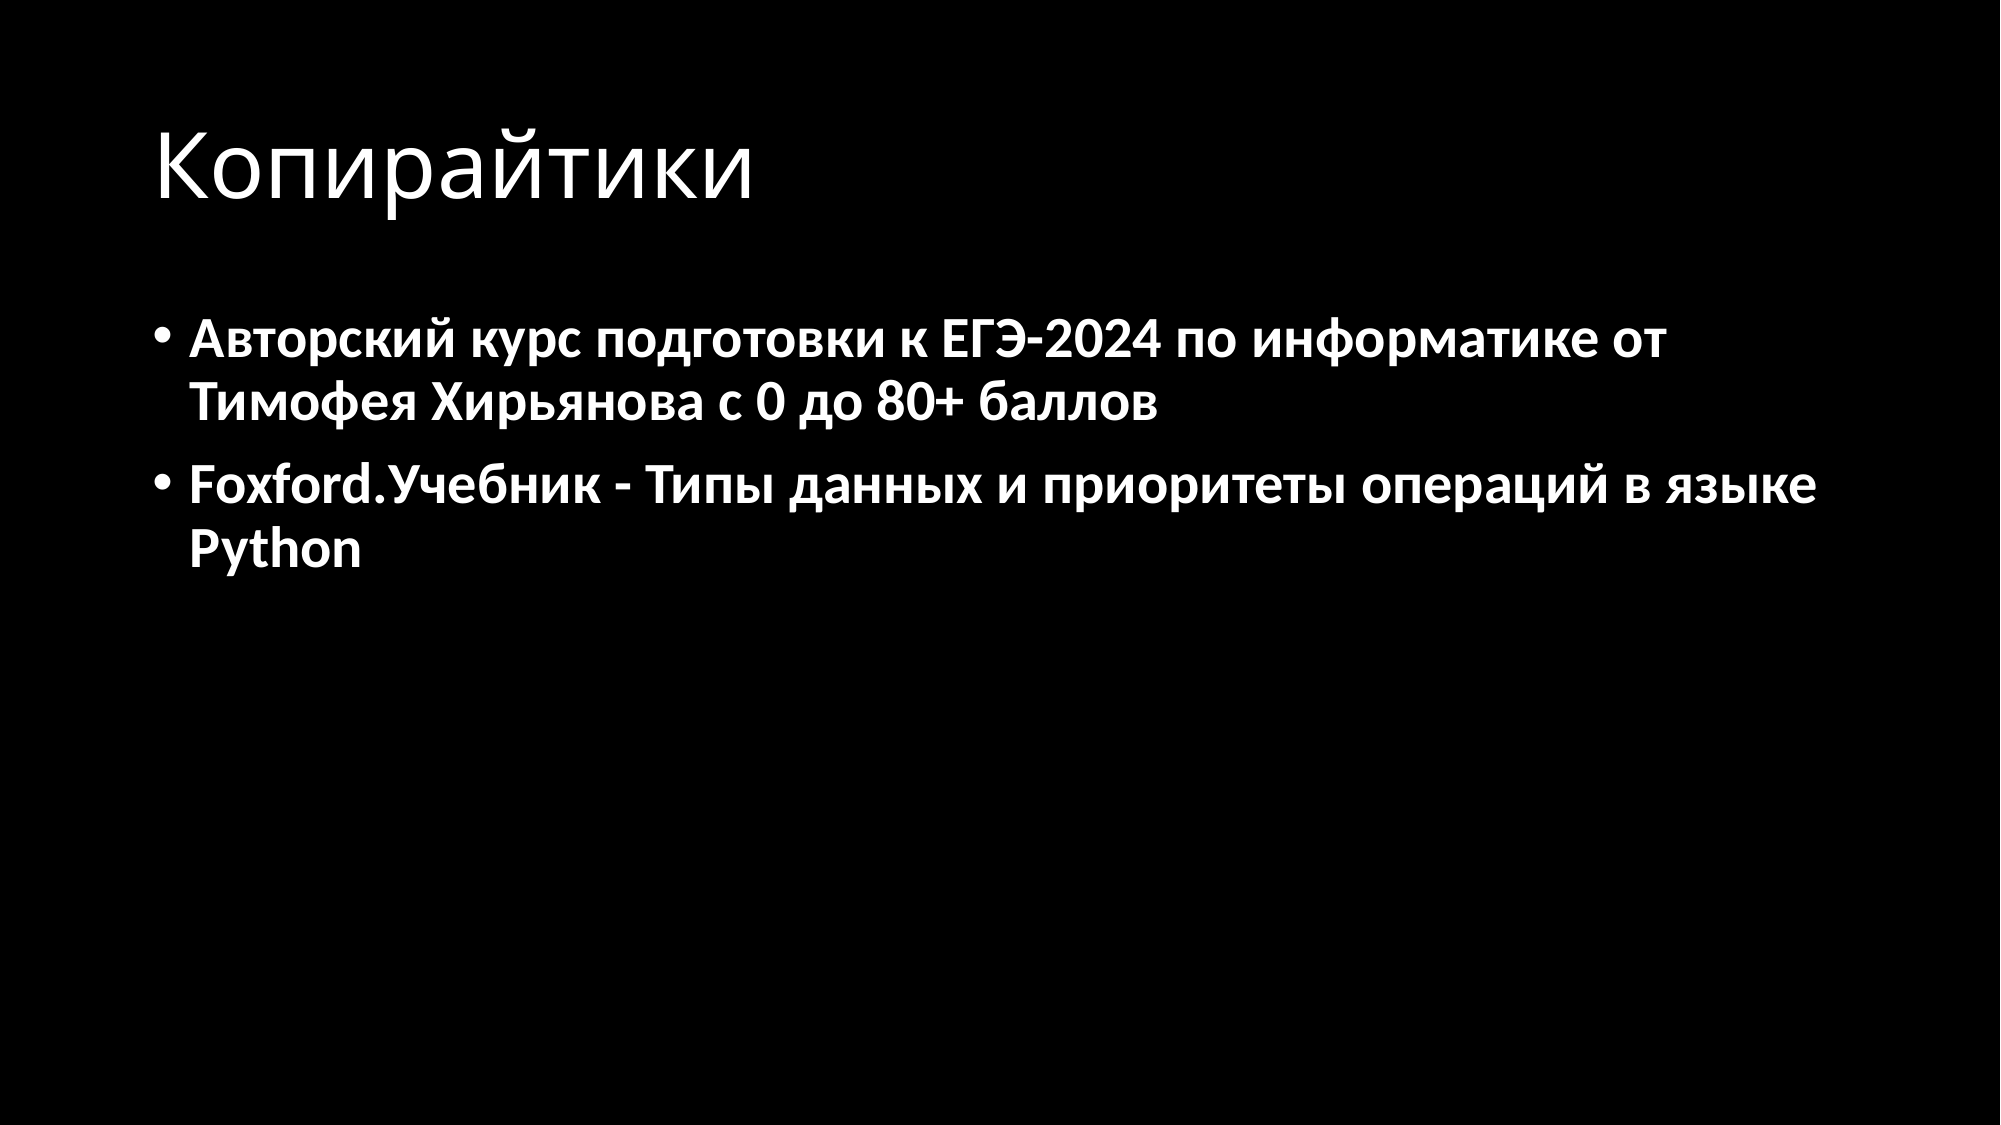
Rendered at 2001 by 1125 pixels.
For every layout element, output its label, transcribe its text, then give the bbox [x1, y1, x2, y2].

list Авторский курс подготовки к ЕГЭ-2024 по информатике от Тимофея Хирьянова с 0 до 80+ баллов Foxford.Учебник - Типы данных и приоритеты операций в языке Python [137, 299, 1863, 1014]
title Копирайтики [137, 59, 1863, 278]
